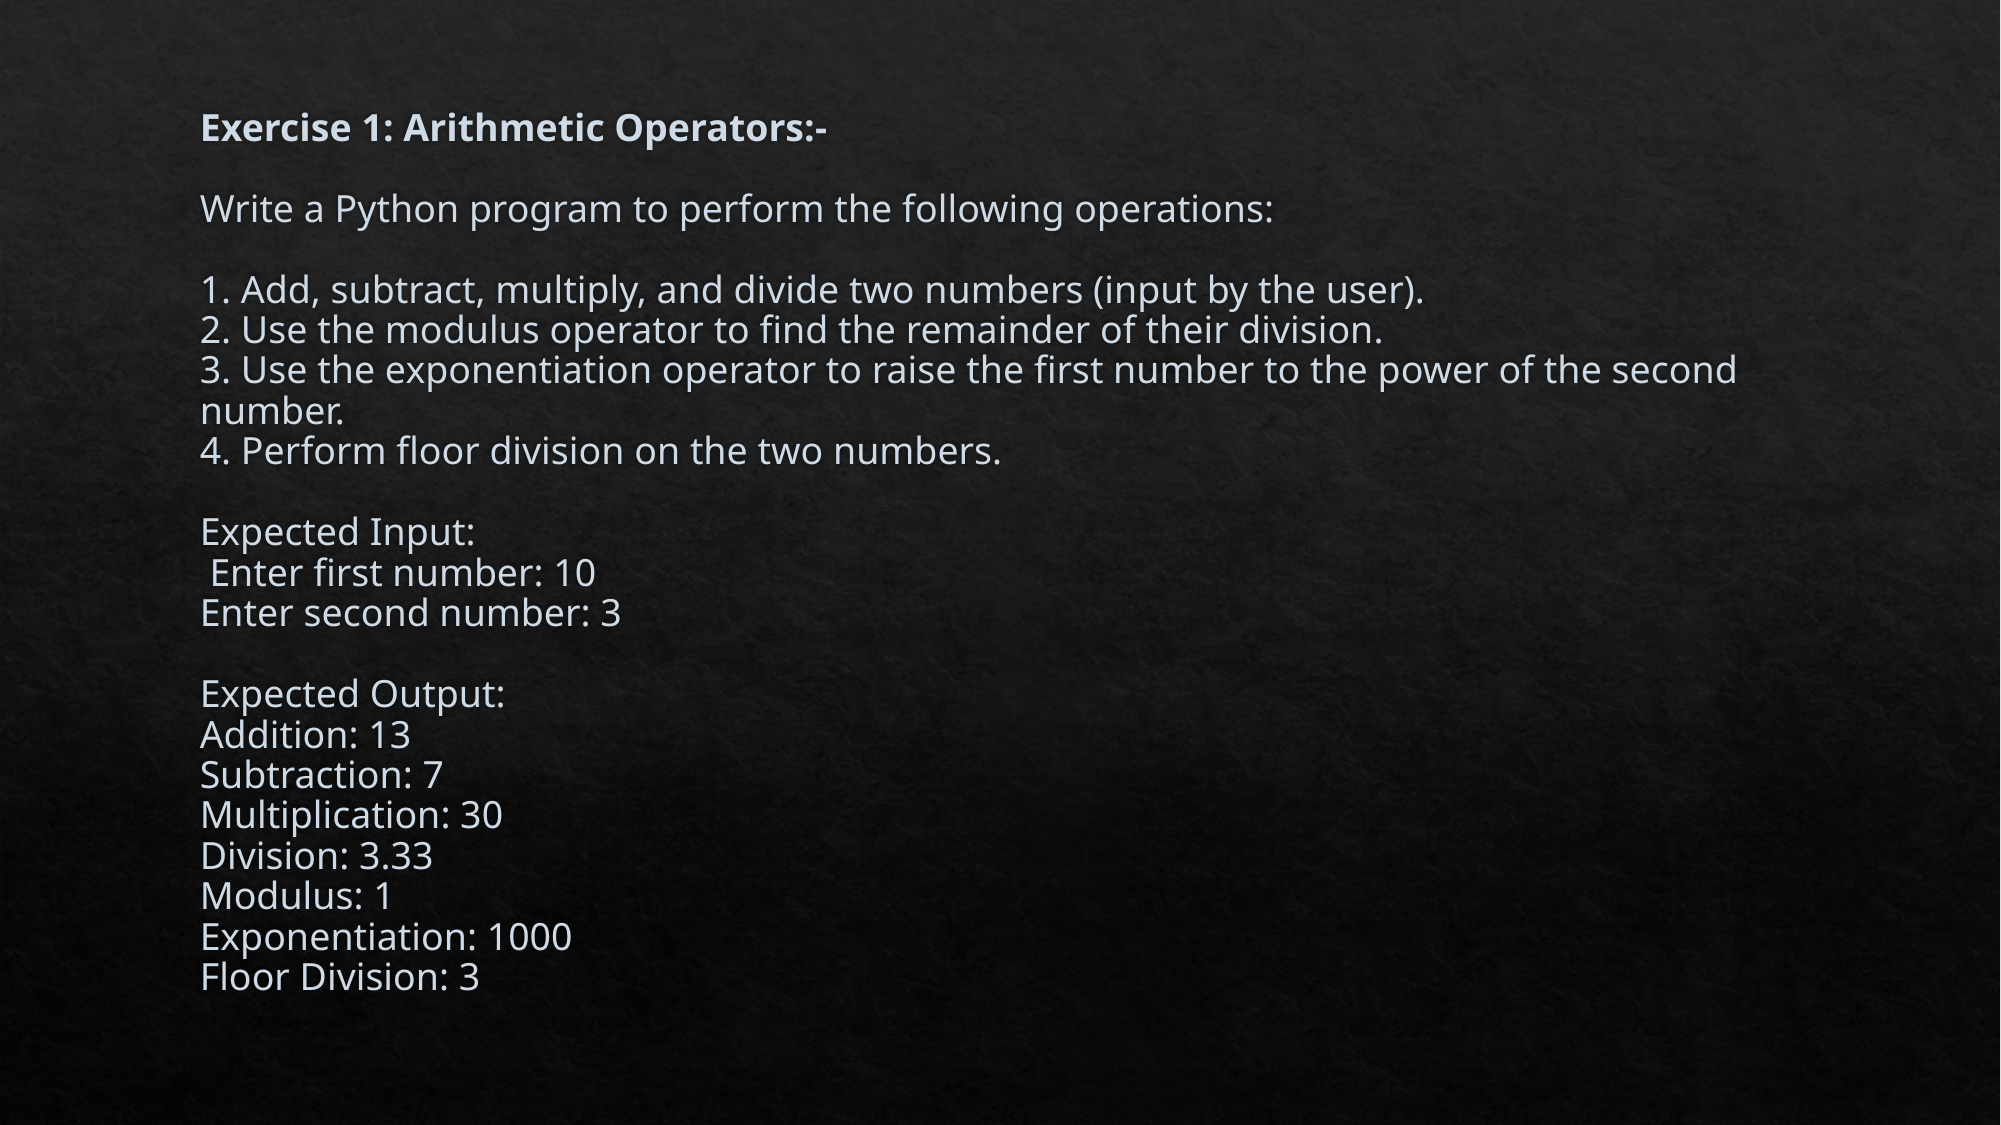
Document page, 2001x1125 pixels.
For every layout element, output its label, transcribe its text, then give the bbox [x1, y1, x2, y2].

title Exercise 1: Arithmetic Operators:- Write a Python program to perform the following operations: 1. Add, subtract, multiply, and divide two numbers (input by the user). 2. Use the modulus operator to find the remainder of their division. 3. Use the exponentiation operator to raise the first number to the power of the second number. 4. Perform floor division on the two numbers. Expected Input: Enter first number: 10 Enter second number: 3 Expected Output: Addition: 13 Subtraction: 7 Multiplication: 30 Division: 3.33 Modulus: 1 Exponentiation: 1000 Floor Division: 3 [184, 99, 1849, 1008]
